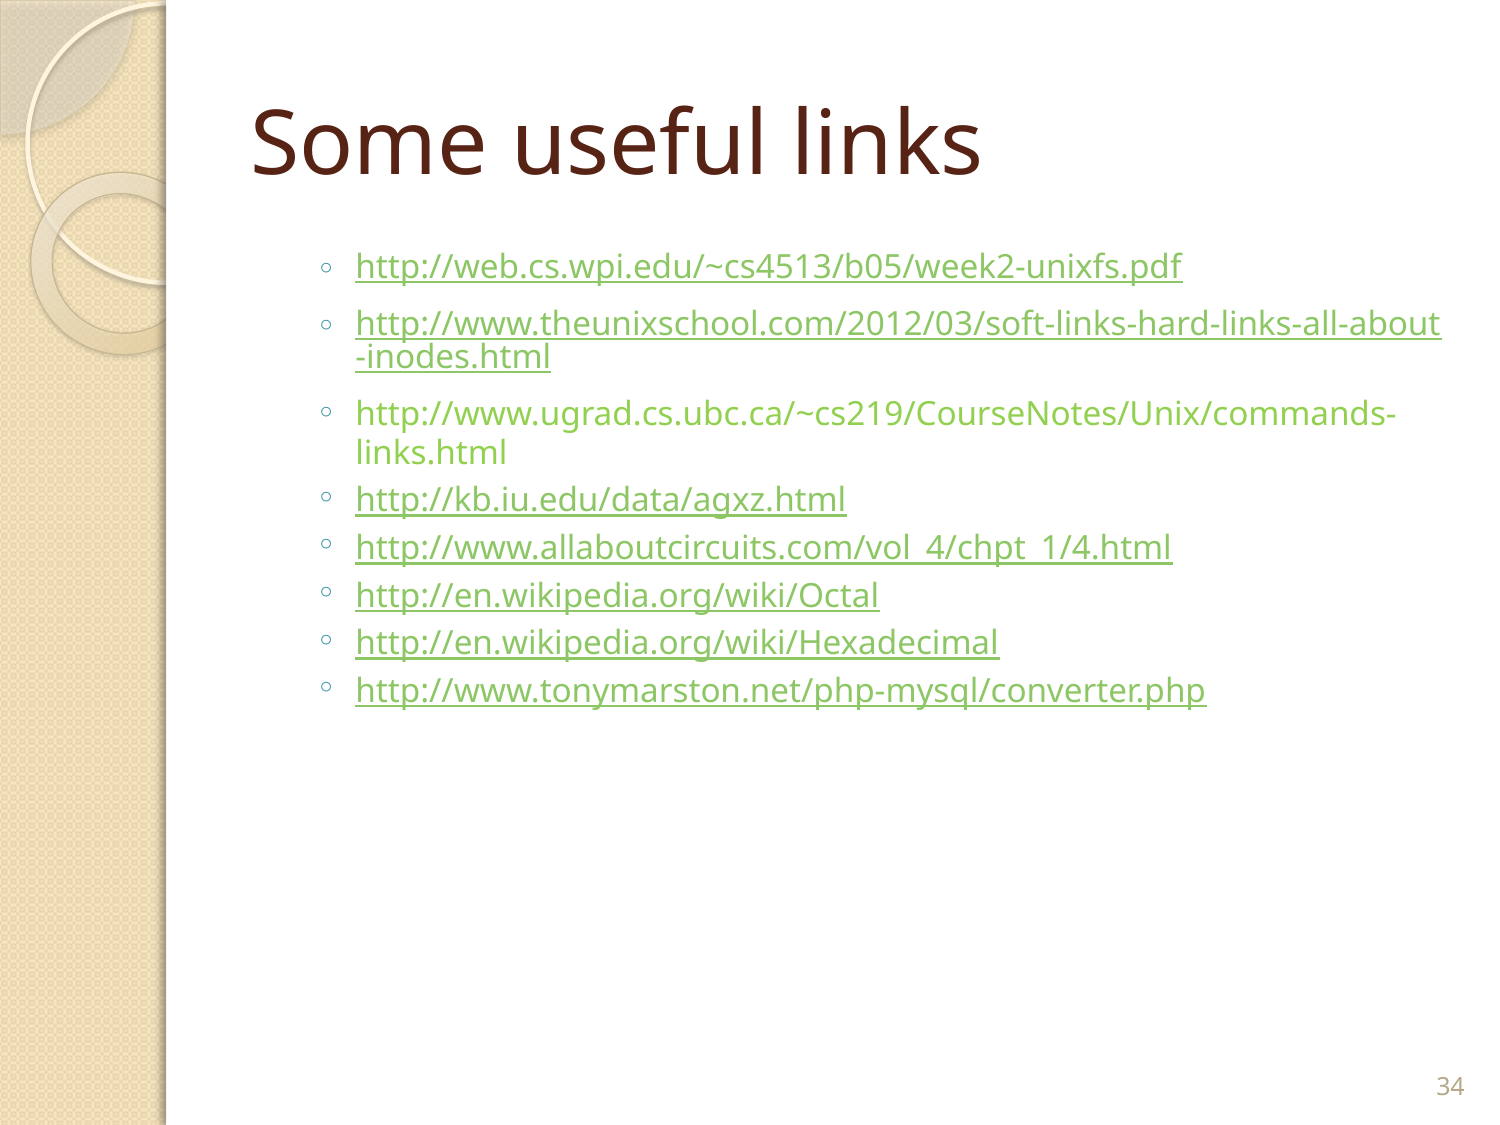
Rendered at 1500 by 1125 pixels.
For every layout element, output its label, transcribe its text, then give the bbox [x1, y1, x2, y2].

slide_number 34 [1413, 1034, 1488, 1113]
list http://web.cs.wpi.edu/~cs4513/b05/week2-unixfs.pdf http://www.theunixschool.com/2012/03/soft-links-hard-links-all-about-inodes.html http://www.ugrad.cs.ubc.ca/~cs219/CourseNotes/Unix/commands-links.html http://kb.iu.edu/data/agxz.html http://www.allaboutcircuits.com/vol_4/chpt_1/4.html http://en.wikipedia.org/wiki/Octal http://en.wikipedia.org/wiki/Hexadecimal http://www.tonymarston.net/php-mysql/converter.php [235, 237, 1466, 1026]
title Some useful links [235, 45, 1466, 233]
